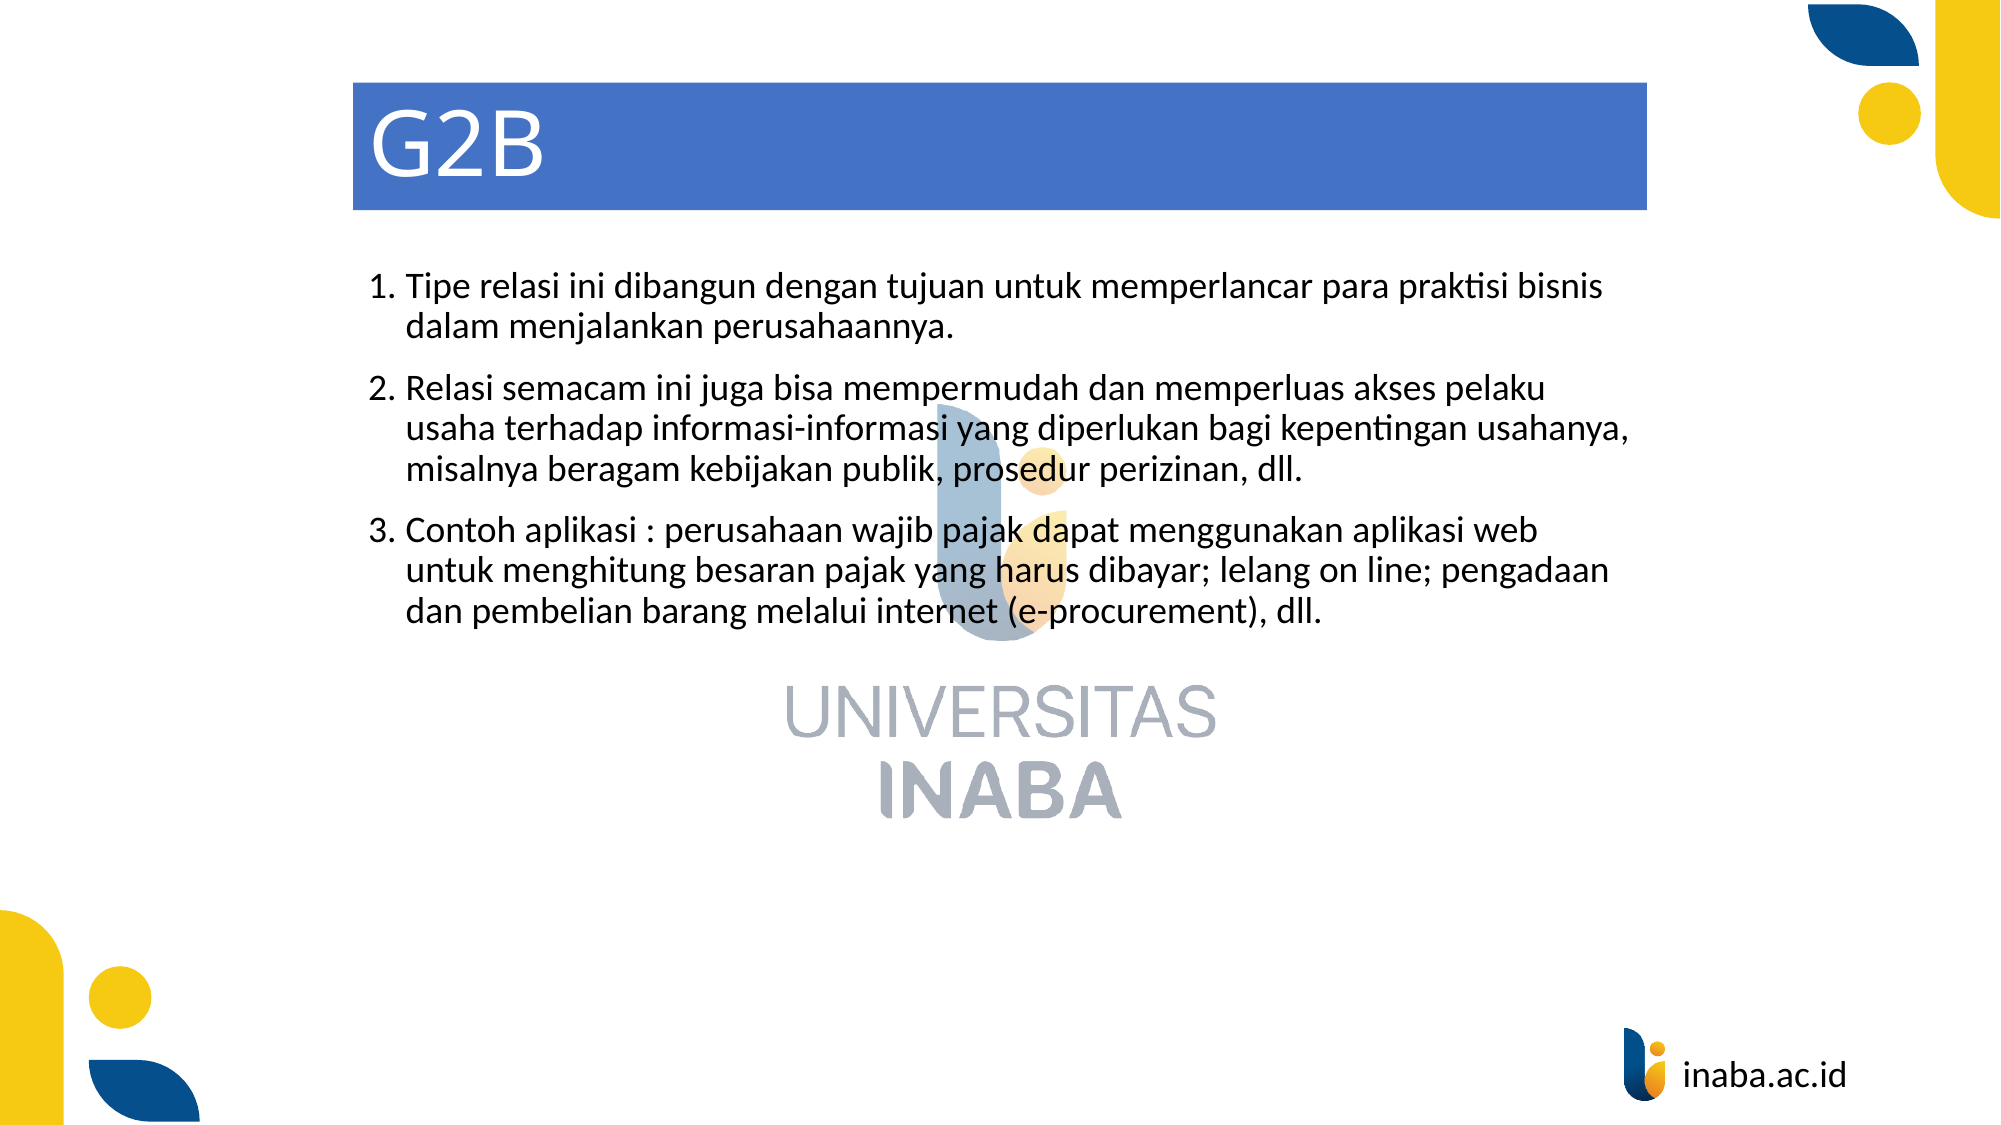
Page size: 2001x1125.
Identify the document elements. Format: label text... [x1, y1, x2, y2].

title G2B [353, 82, 1647, 211]
list Tipe relasi ini dibangun dengan tujuan untuk memperlancar para praktisi bisnis dalam menjalankan perusahaannya. Relasi semacam ini juga bisa mempermudah dan memperluas akses pelaku usaha terhadap informasi-informasi yang diperlukan bagi kepentingan usahanya, misalnya beragam kebijakan publik, prosedur perizinan, dll. Contoh aplikasi : perusahaan wajib pajak dapat menggunakan aplikasi web untuk menghitung besaran pajak yang harus dibayar; lelang on line; pengadaan dan pembelian barang melalui internet (e-procurement), dll. [353, 258, 1647, 997]
picture [1624, 1028, 1665, 1101]
